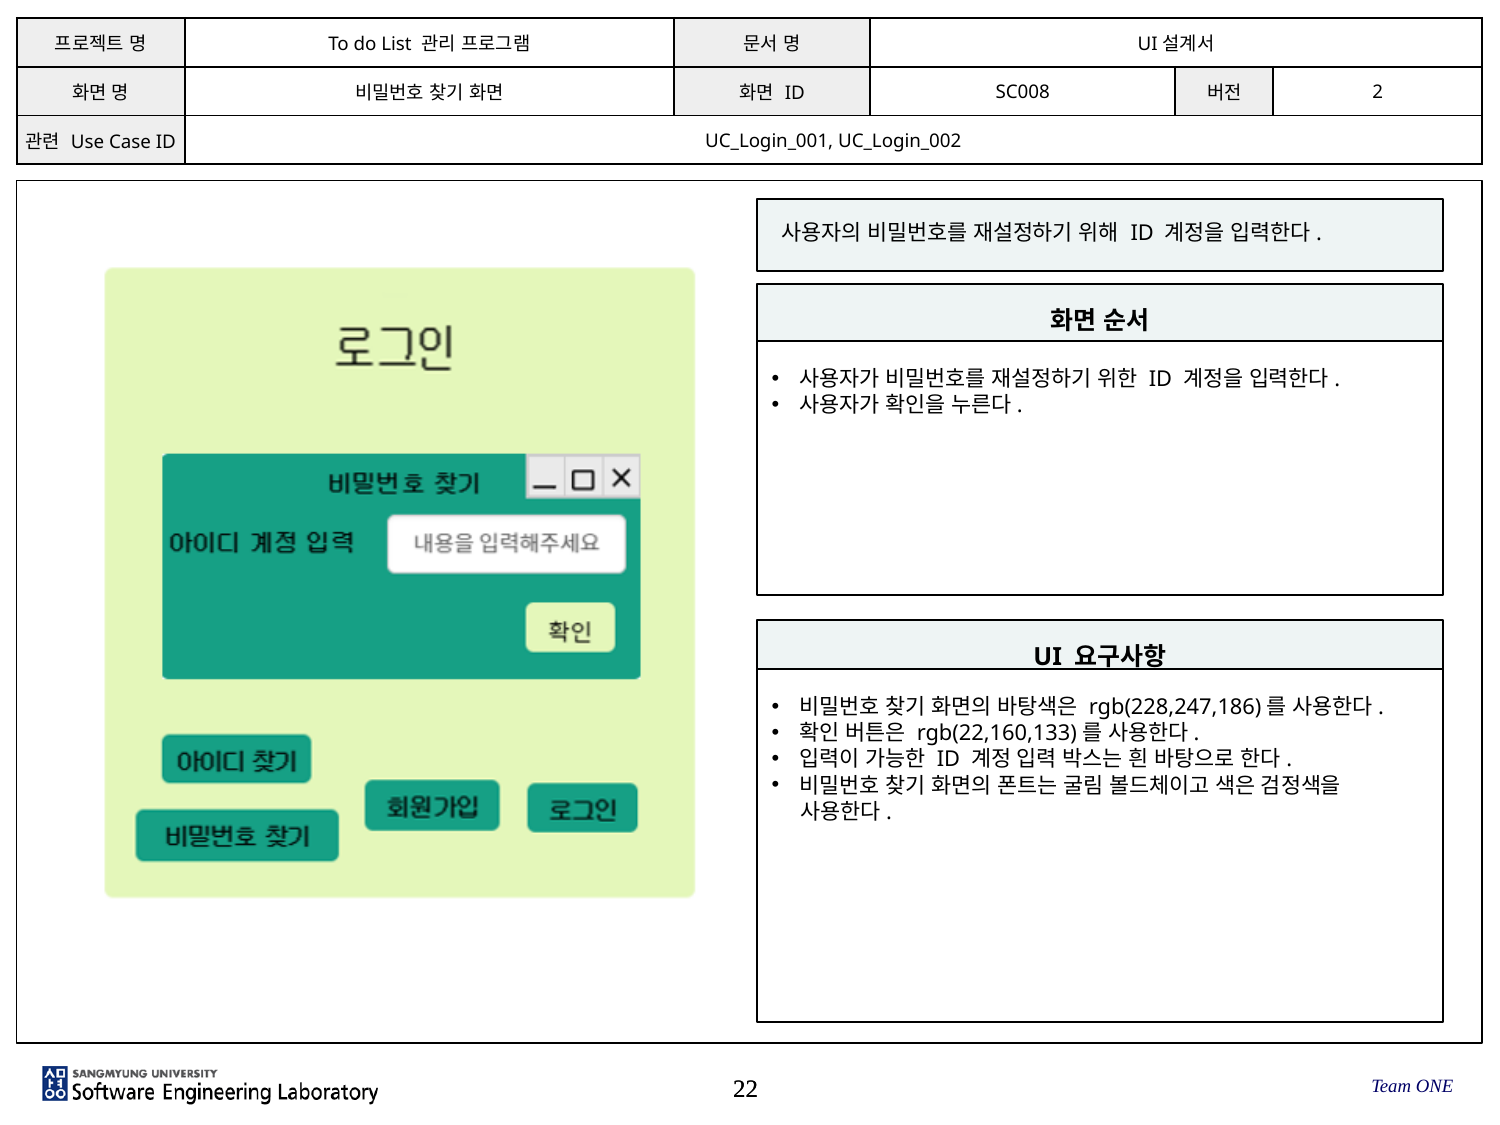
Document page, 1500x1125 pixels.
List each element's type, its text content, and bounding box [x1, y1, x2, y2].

table_cell UC_Login_001, UC_Login_002 [186, 116, 1481, 163]
footer Team ONE [994, 1060, 1454, 1110]
table_cell 관련 Use Case ID [18, 116, 184, 163]
table_cell 2 [1274, 68, 1481, 115]
table_header 문서 명 [675, 19, 869, 66]
text_box 사용자의 비밀번호를 재설정하기 위해 ID 계정을 입력한다. [756, 198, 1444, 271]
table_header 프로젝트 명 [18, 19, 184, 66]
table_cell SC008 [871, 68, 1174, 115]
picture [96, 252, 709, 919]
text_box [756, 283, 1444, 595]
picture [42, 1066, 382, 1106]
table_header UI설계서 [871, 19, 1481, 66]
table_header To do List 관리 프로그램 [186, 19, 673, 66]
table_cell 버전 [1176, 68, 1272, 115]
table_cell 화면 명 [18, 68, 184, 115]
table_cell 화면 ID [675, 68, 869, 115]
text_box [756, 619, 1444, 1023]
table_cell 비밀번호 찾기 화면 [186, 68, 673, 115]
